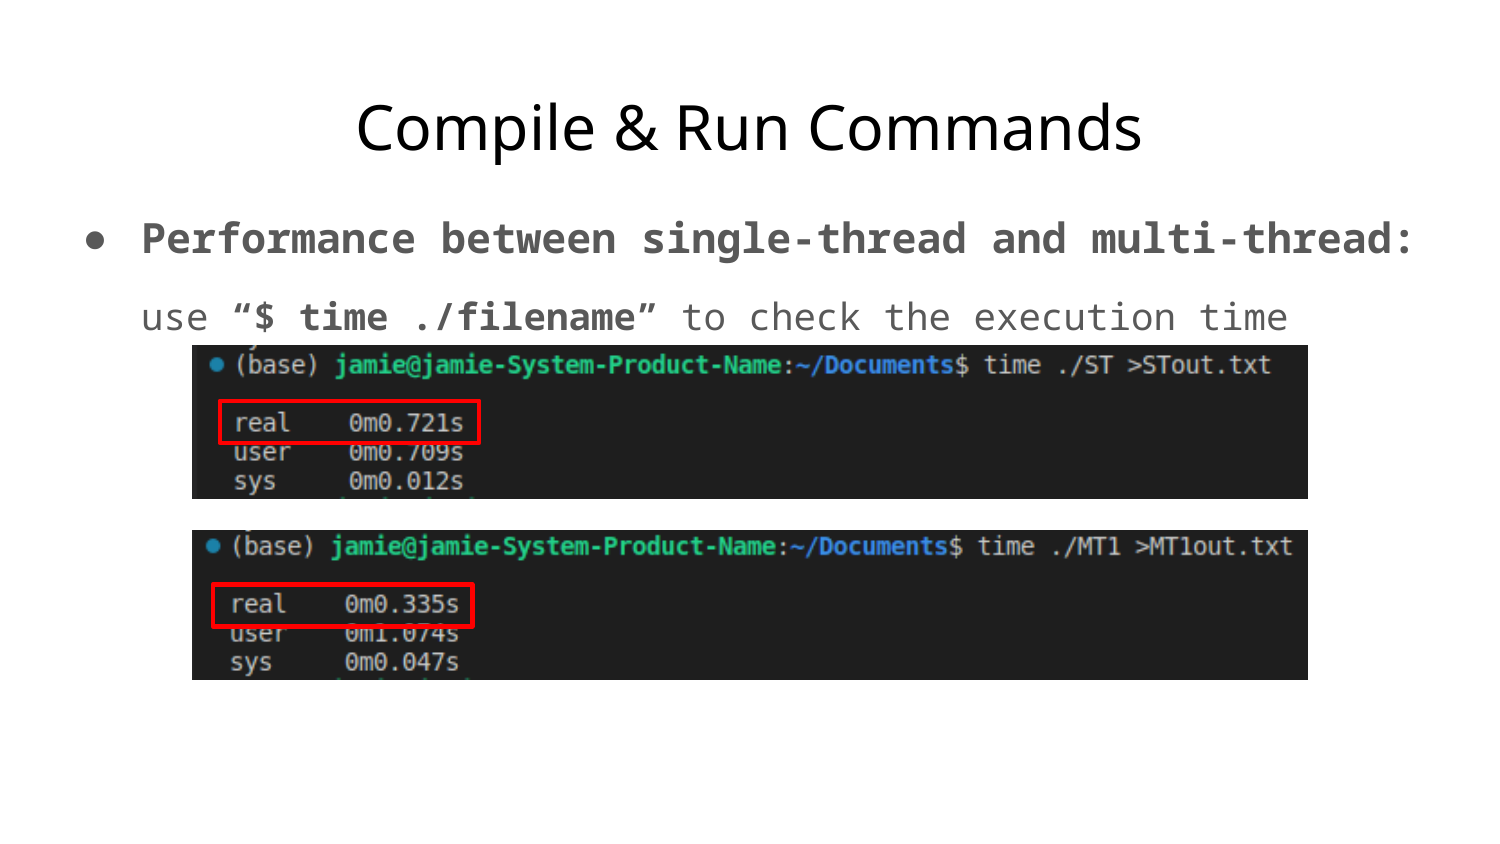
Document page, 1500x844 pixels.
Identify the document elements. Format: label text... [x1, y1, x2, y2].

title Compile & Run Commands [51, 72, 1449, 167]
picture [191, 530, 1309, 681]
list Performance between single-thread and multi-thread: use “$ time ./filename” to check the execution time [51, 189, 1449, 750]
picture [191, 344, 1309, 499]
